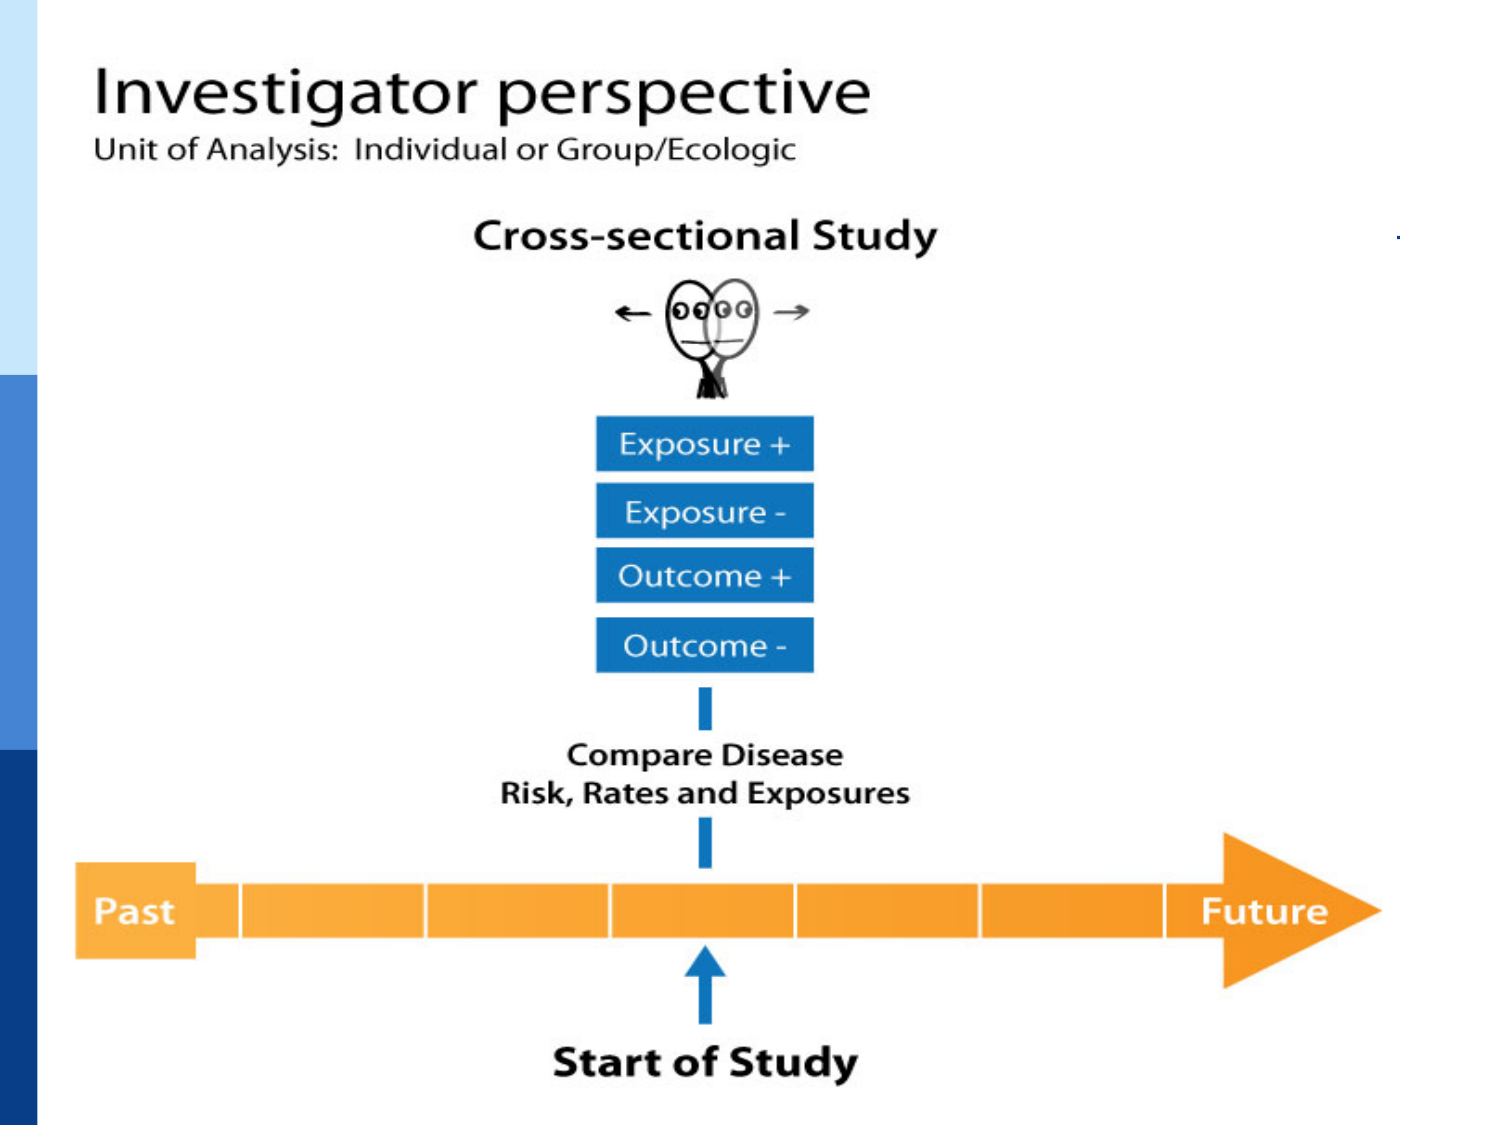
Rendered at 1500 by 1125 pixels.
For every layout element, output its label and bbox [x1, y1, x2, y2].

list [45, 45, 1397, 1125]
